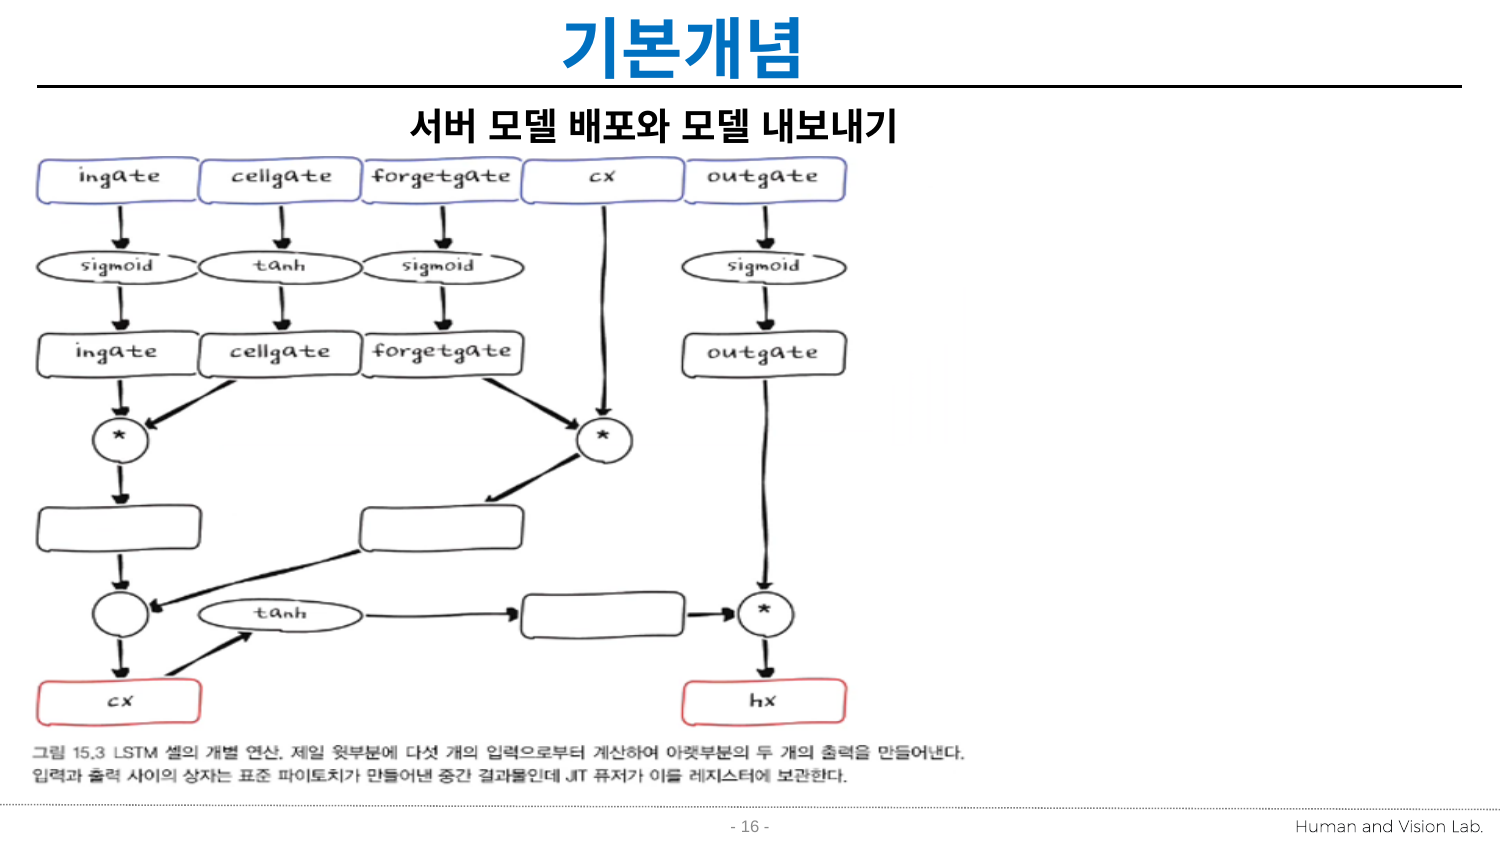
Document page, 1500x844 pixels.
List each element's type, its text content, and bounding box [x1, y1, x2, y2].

text_box 기본개념 [485, 0, 881, 95]
text_box 서버 모델 배포와 모델 내보내기 [394, 95, 973, 156]
slide_number - 16 - [581, 811, 919, 841]
picture [1280, 816, 1500, 844]
picture [17, 156, 973, 792]
